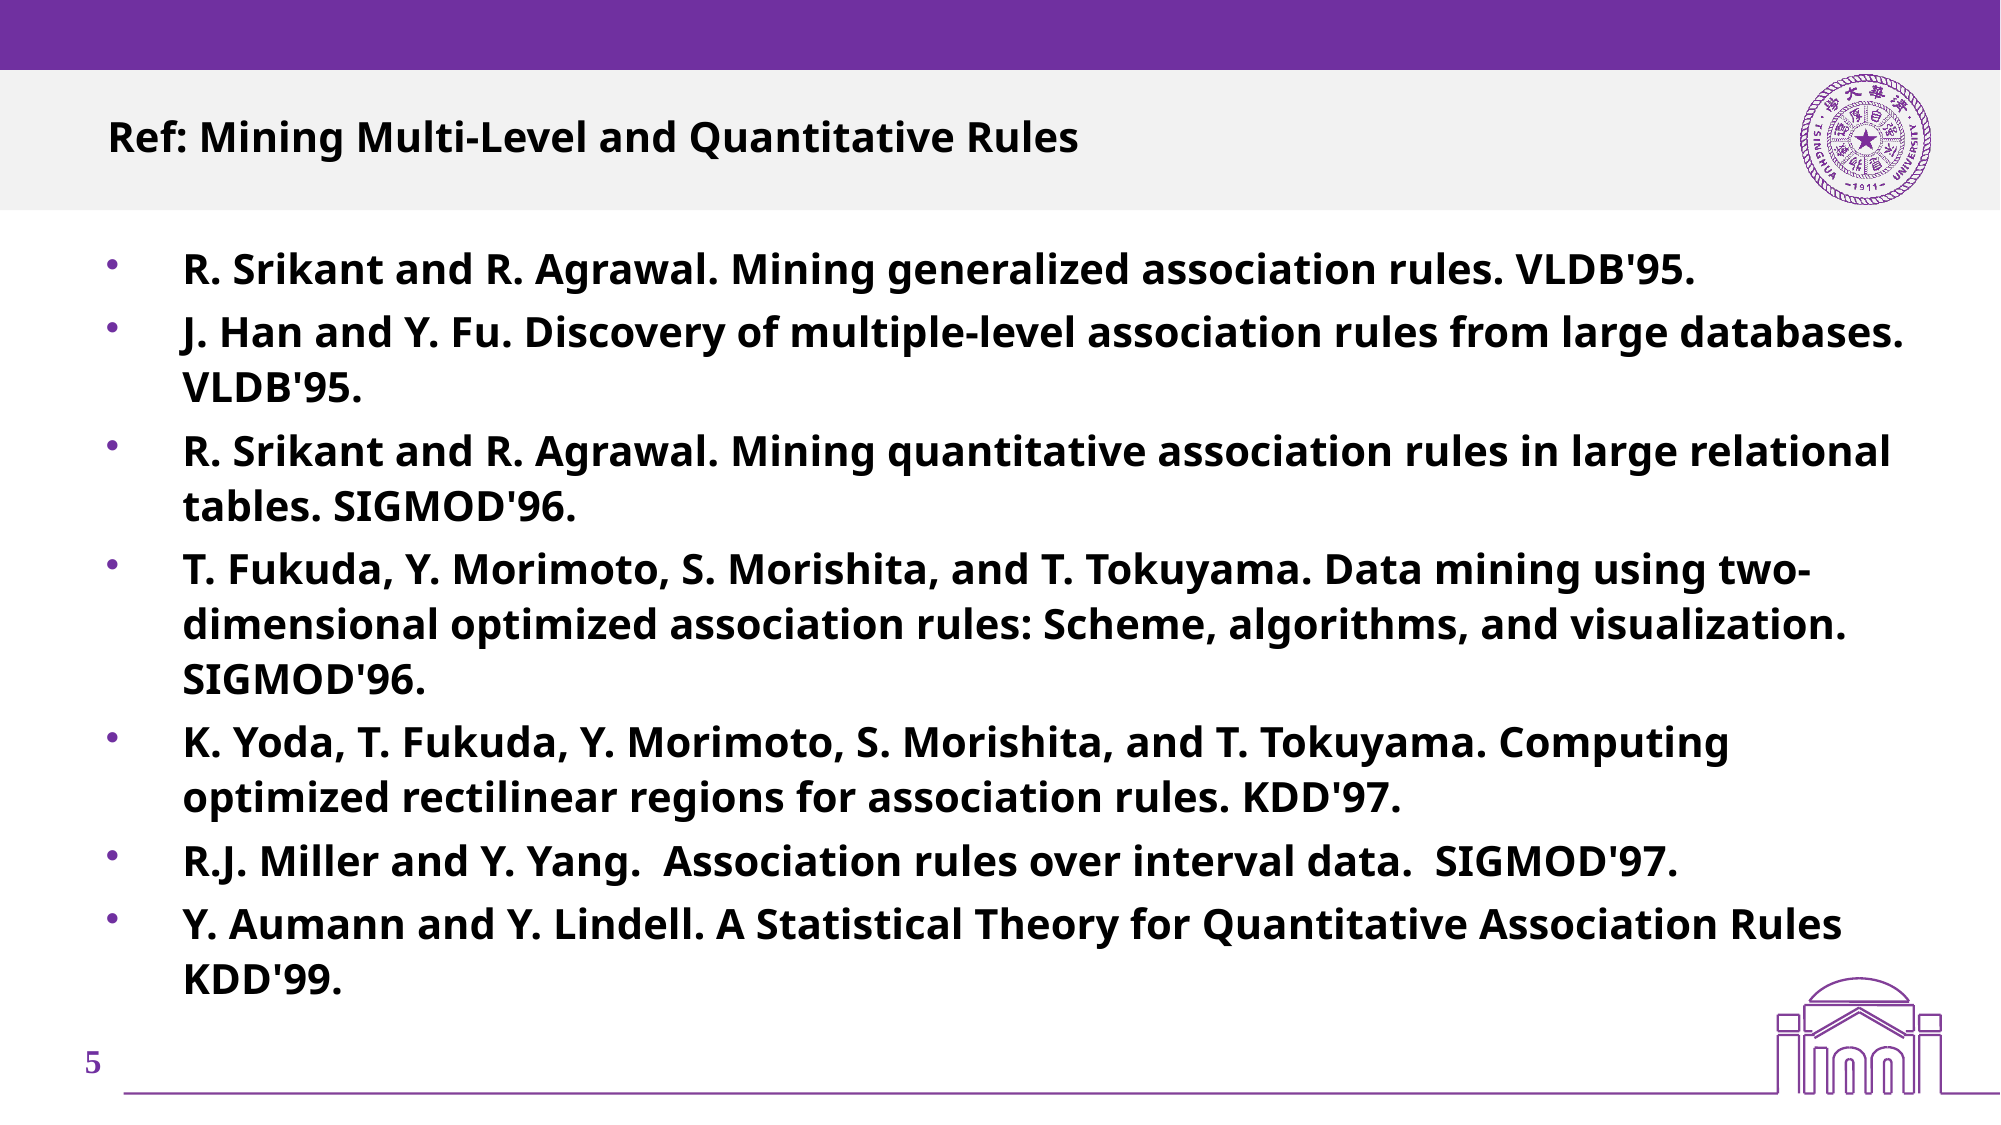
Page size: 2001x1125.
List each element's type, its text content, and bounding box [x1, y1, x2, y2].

title Ref: Mining Multi-Level and Quantitative Rules [92, 60, 1794, 212]
list R. Srikant and R. Agrawal. Mining generalized association rules. VLDB'95. J. Han and Y. Fu. Discovery of multiple-level association rules from large databases. VLDB'95. R. Srikant and R. Agrawal. Mining quantitative association rules in large relational tables. SIGMOD'96. T. Fukuda, Y. Morimoto, S. Morishita, and T. Tokuyama. Data mining using two-dimensional optimized association rules: Scheme, algorithms, and visualization. SIGMOD'96. K. Yoda, T. Fukuda, Y. Morimoto, S. Morishita, and T. Tokuyama. Computing optimized rectilinear regions for association rules. KDD'97. R.J. Miller and Y. Yang. Association rules over interval data. SIGMOD'97. Y. Aumann and Y. Lindell. A Statistical Theory for Quantitative Association Rules KDD'99. [92, 230, 1940, 1096]
picture [1800, 74, 1931, 205]
